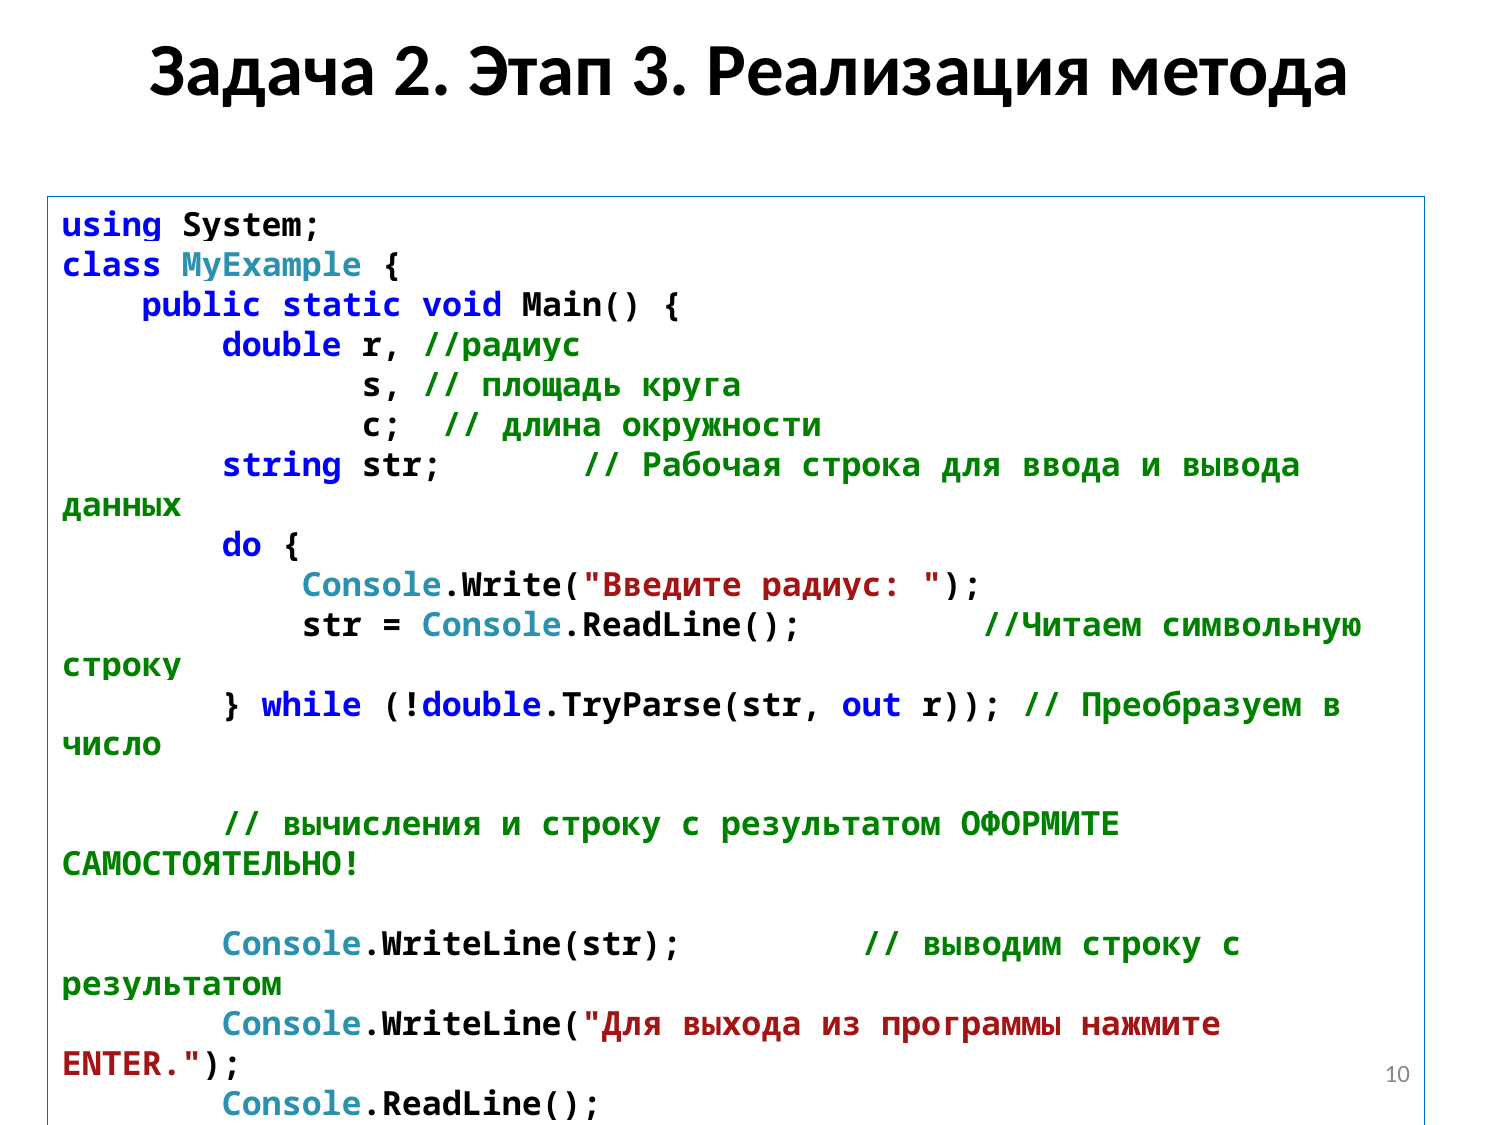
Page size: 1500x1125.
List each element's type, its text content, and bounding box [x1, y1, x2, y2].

title Задача 2. Этап 3. Реализация метода [75, 0, 1425, 160]
slide_number 10 [1074, 1042, 1425, 1103]
text_box using System; class MyExample { public static void Main() { double r, //радиус s, // площадь круга c; // длина окружности string str; // Рабочая строка для ввода и вывода данных do { Console.Write("Введите радиус: "); str = Console.ReadLine(); //Читаем символьную строку } while (!double.TryParse(str, out r)); // Преобразуем в число // вычисления и строку с результатом ОФОРМИТЕ САМОСТОЯТЕЛЬНО! Console.WriteLine(str); // выводим строку с результатом Console.WriteLine("Для выхода из программы нажмите ENTER."); Console.ReadLine(); } //Конец определения Main() } //Конец объявления MyExample [47, 196, 1425, 1125]
